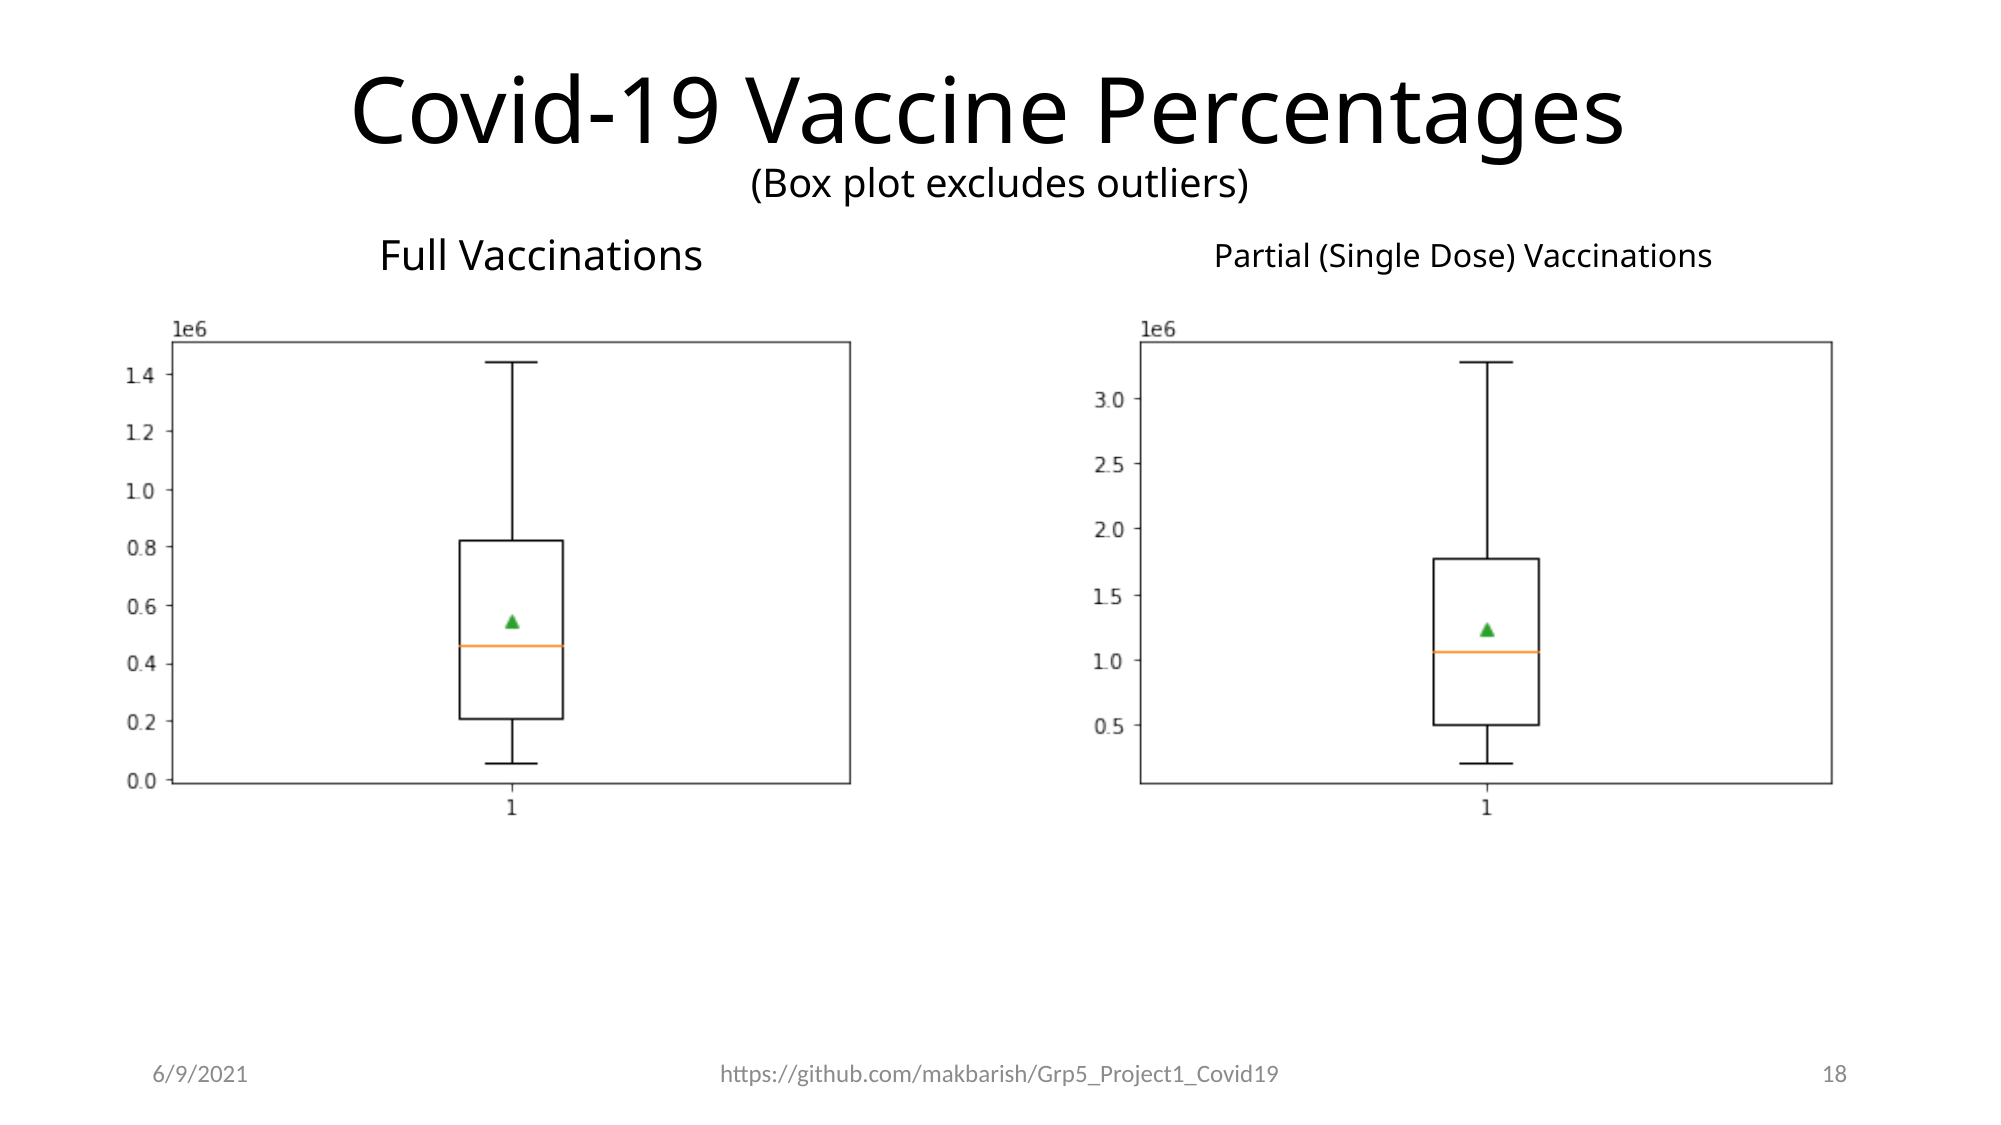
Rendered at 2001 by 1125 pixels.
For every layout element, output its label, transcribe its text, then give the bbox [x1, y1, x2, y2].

text_box Partial (Single Dose) Vaccinations [1181, 240, 1747, 297]
slide_number 18 [1412, 1042, 1863, 1103]
footer https://github.com/makbarish/Grp5_Project1_Covid19 [662, 1042, 1338, 1103]
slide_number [137, 1042, 588, 1103]
picture [1078, 307, 1846, 832]
picture [111, 307, 864, 832]
text_box Covid-19 Vaccine Percentages (Box plot excludes outliers) [137, 57, 1863, 240]
text_box Full Vaccinations [362, 240, 721, 297]
